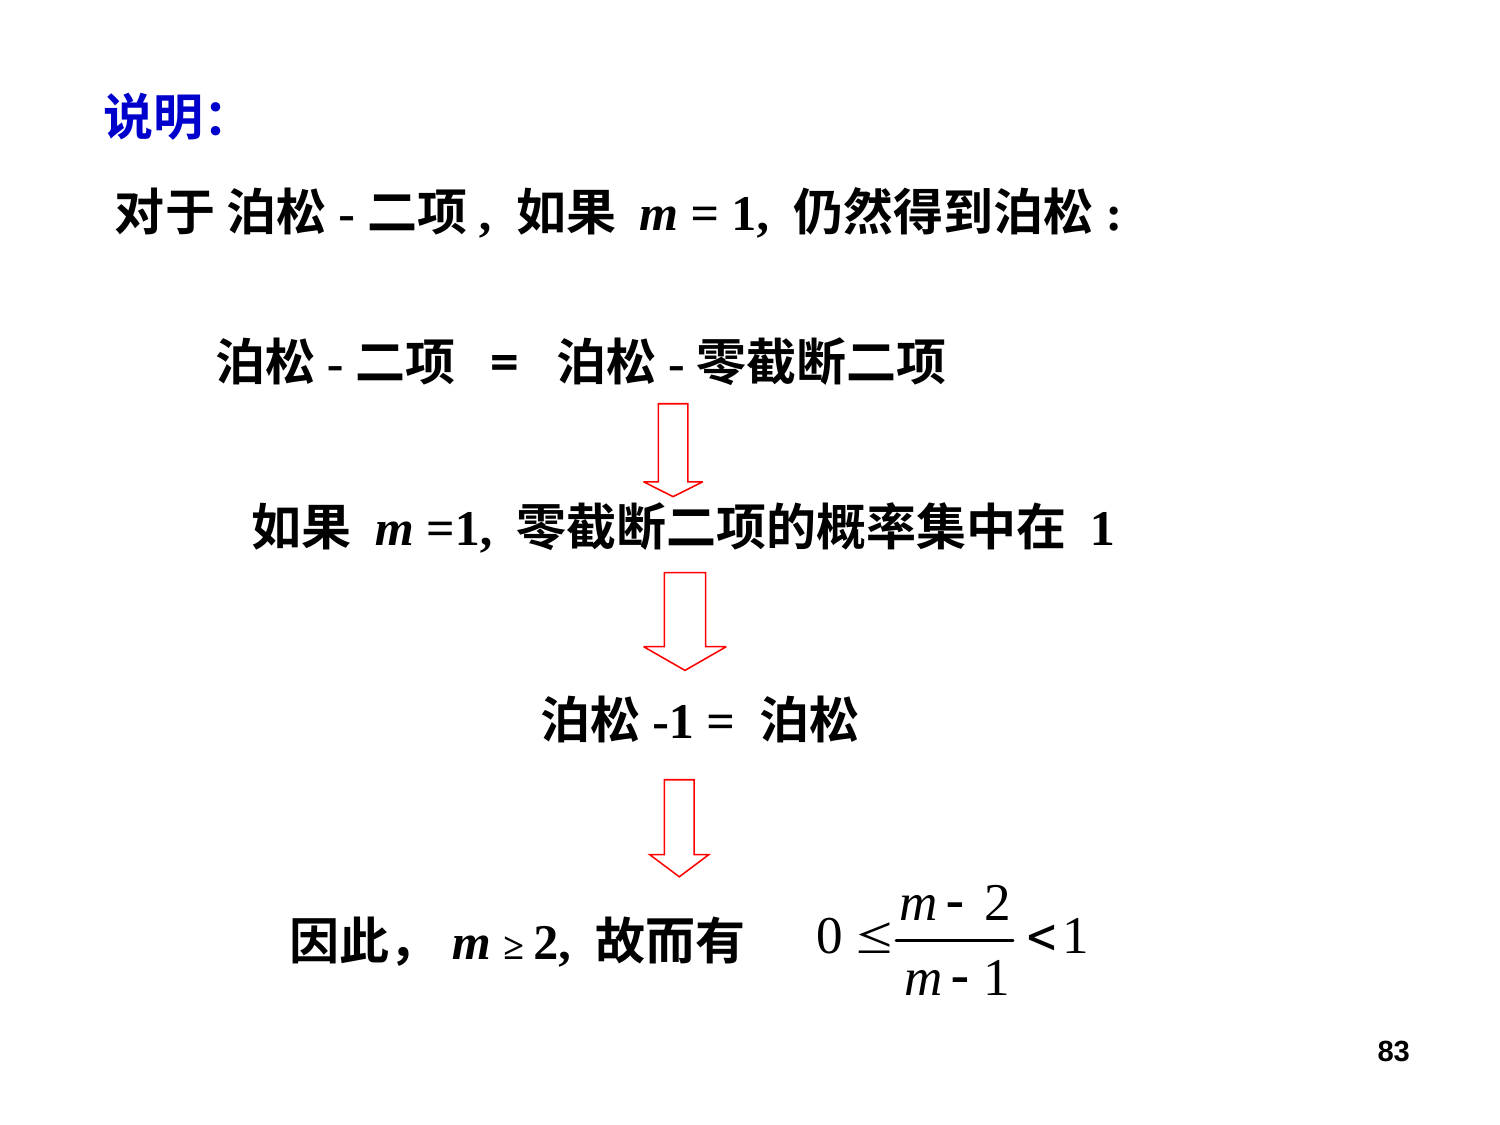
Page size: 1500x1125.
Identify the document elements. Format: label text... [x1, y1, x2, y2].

text_box 如果 m =1, 零截断二项的概率集中在 1 [236, 487, 1130, 564]
text_box 说明： [89, 78, 269, 154]
slide_number 83 [1074, 1024, 1425, 1103]
text_box 对于 泊松-二项, 如果 m = 1, 仍然得到泊松: [100, 172, 1424, 248]
text_box [649, 779, 709, 877]
text_box 因此，m ≥ 2, 故而有 [275, 901, 760, 977]
text_box [643, 572, 727, 671]
text_box 泊松-二项 = 泊松-零截断二项 [200, 322, 962, 398]
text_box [808, 869, 1093, 1007]
text_box [643, 403, 703, 497]
text_box 泊松-1 = 泊松 [525, 680, 1057, 756]
